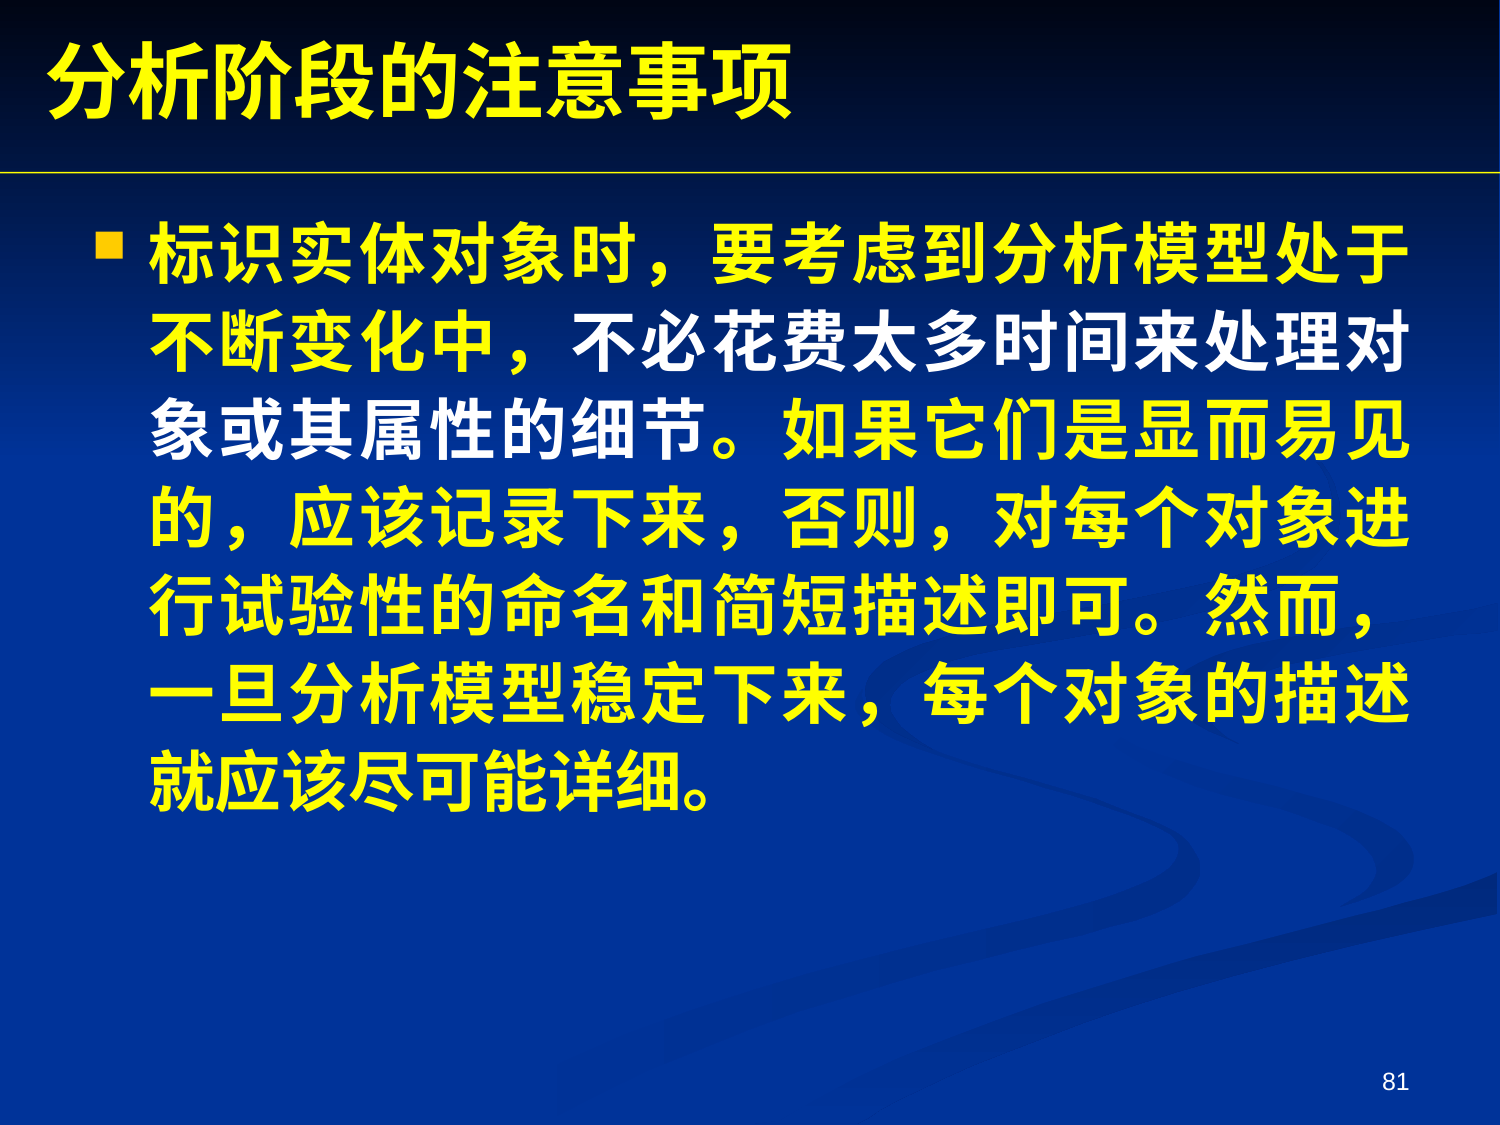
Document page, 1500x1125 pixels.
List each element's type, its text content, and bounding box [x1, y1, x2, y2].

text_box 分析阶段的注意事项 [29, 21, 1380, 138]
list 标识实体对象时，要考虑到分析模型处于不断变化中，不必花费太多时间来处理对象或其属性的细节。如果它们是显而易见的，应该记录下来，否则，对每个对象进行试验性的命名和简短描述即可。然而，一旦分析模型稳定下来，每个对象的描述就应该尽可能详细。 [76, 196, 1428, 940]
slide_number 81 [1074, 1024, 1426, 1104]
